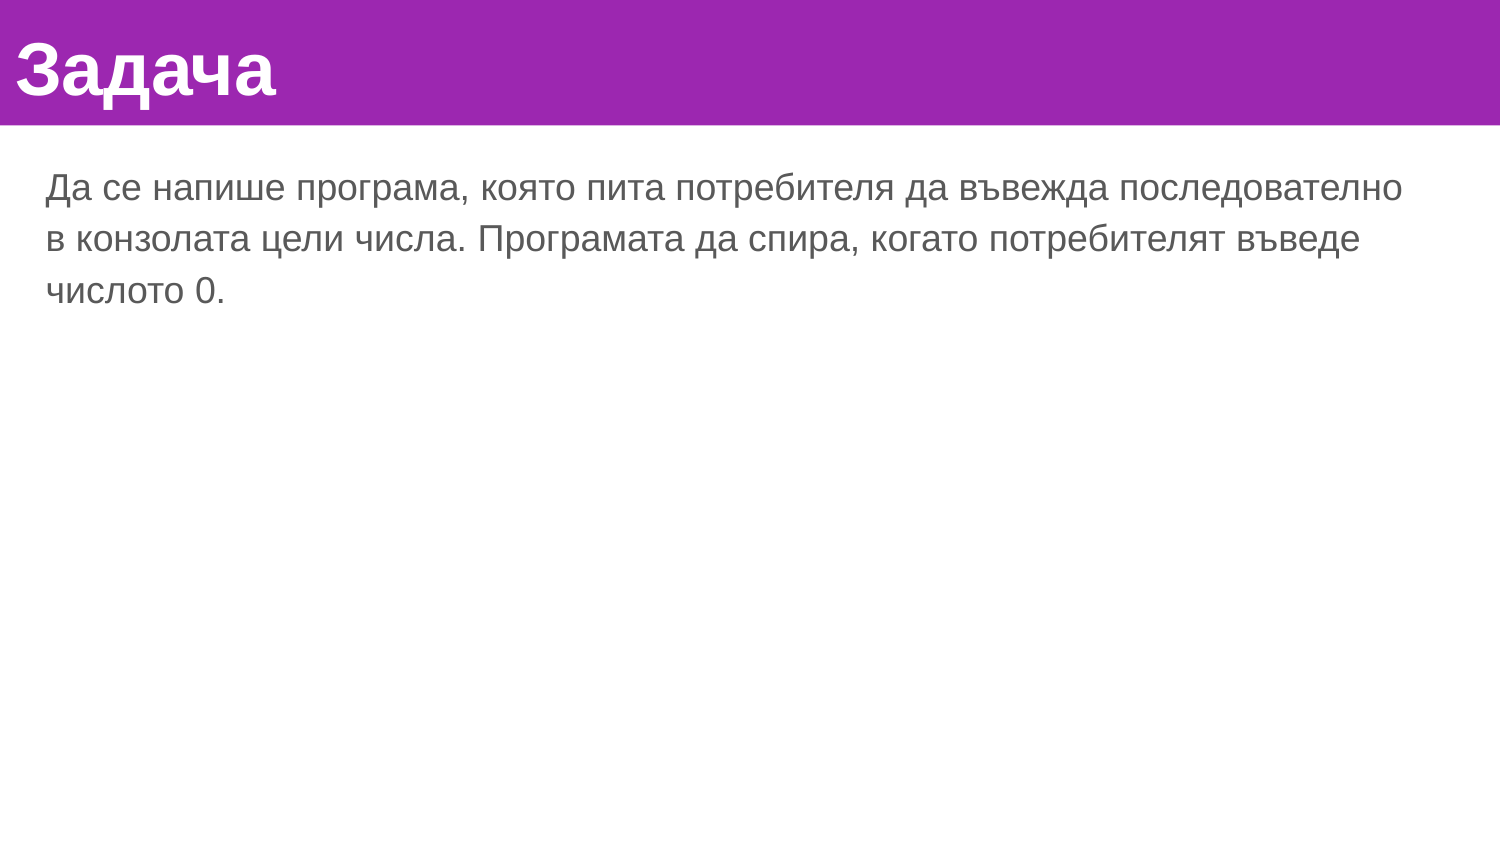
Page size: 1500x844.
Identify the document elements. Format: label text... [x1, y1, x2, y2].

text_box [0, 0, 1500, 126]
text_box Задача [0, 4, 1399, 121]
list Да се напише програма, която пита потребителя да въвежда последователно в конзолата цели числа. Програмата да спира, когато потребителят въведе числото 0. [30, 140, 1429, 765]
